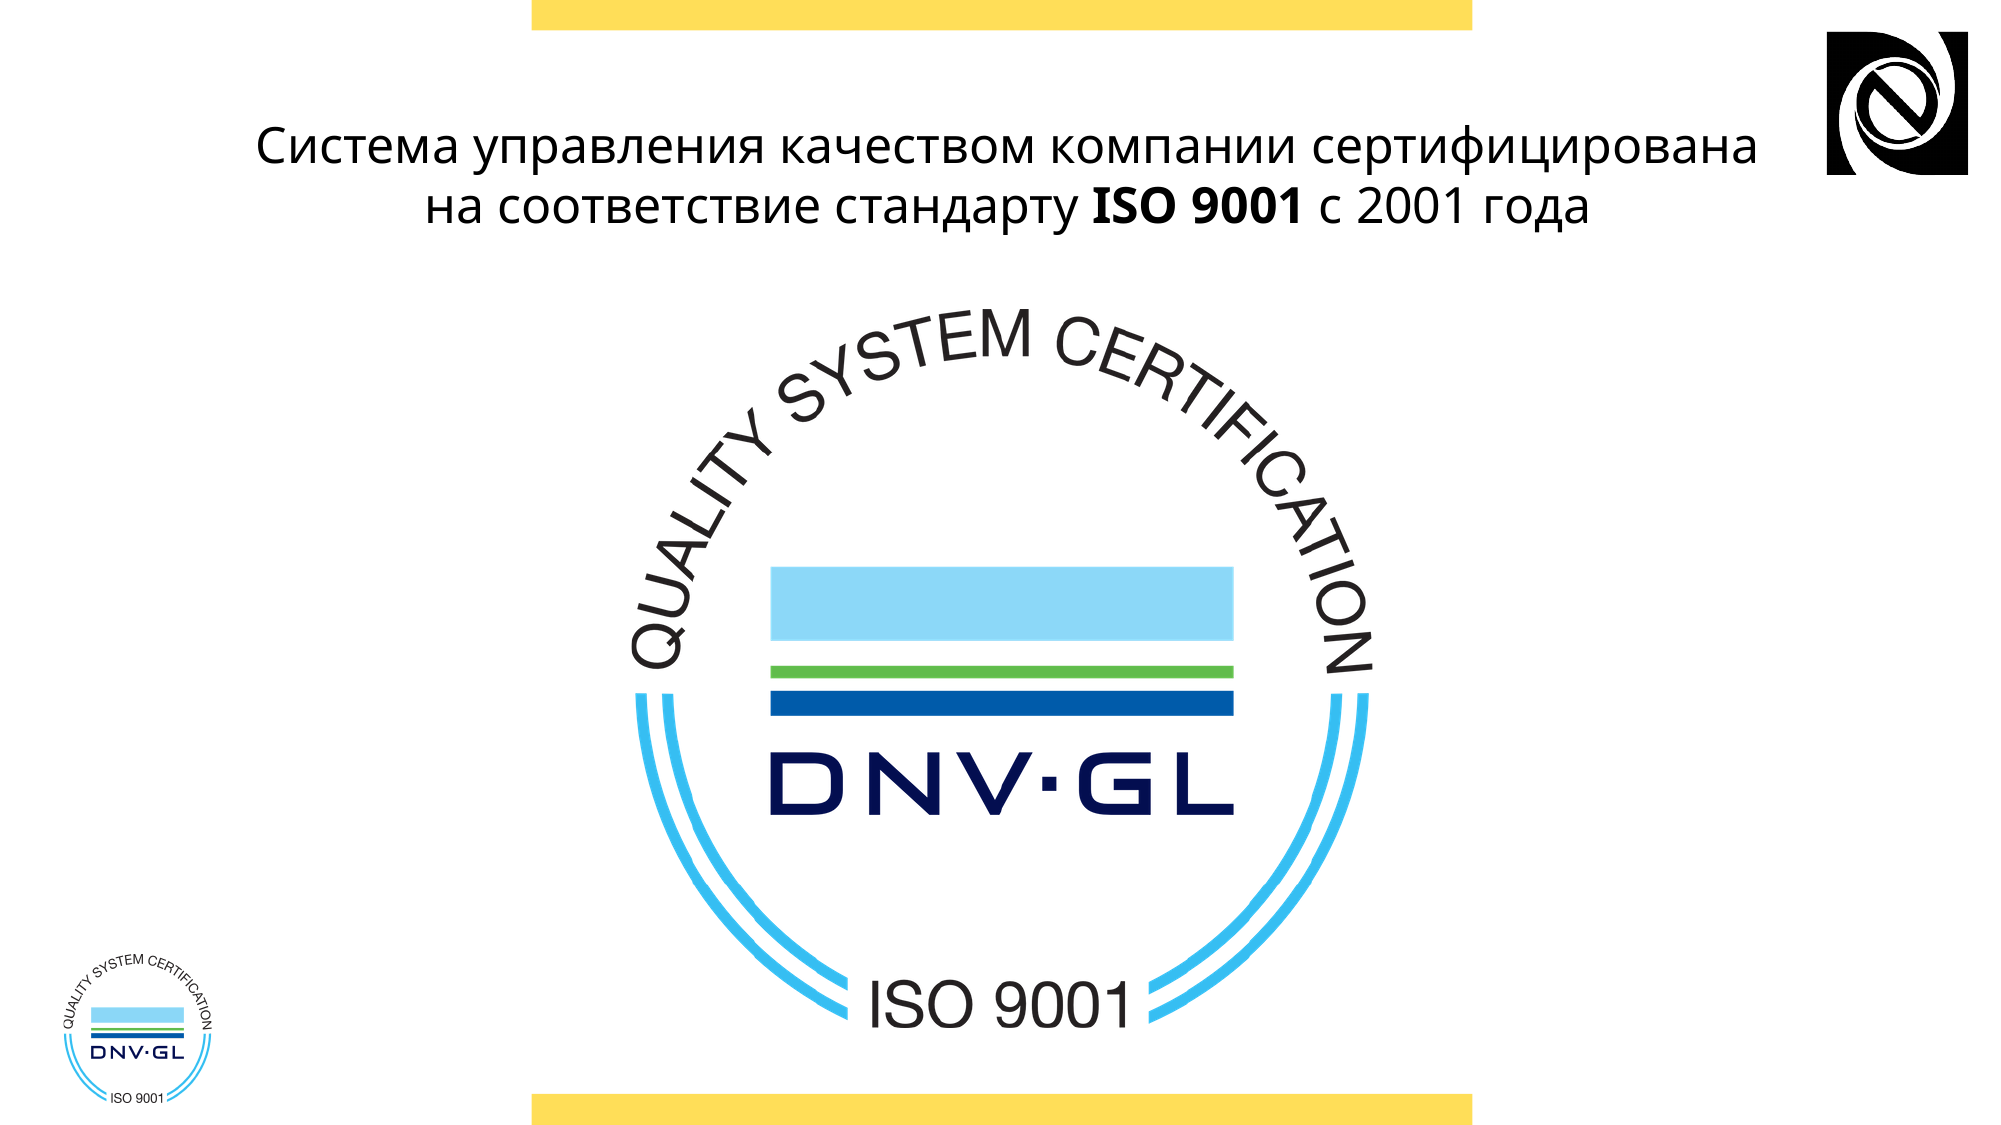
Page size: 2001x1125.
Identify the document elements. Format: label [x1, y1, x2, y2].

picture [631, 309, 1373, 1028]
picture [63, 954, 212, 1103]
picture [1826, 29, 1983, 197]
